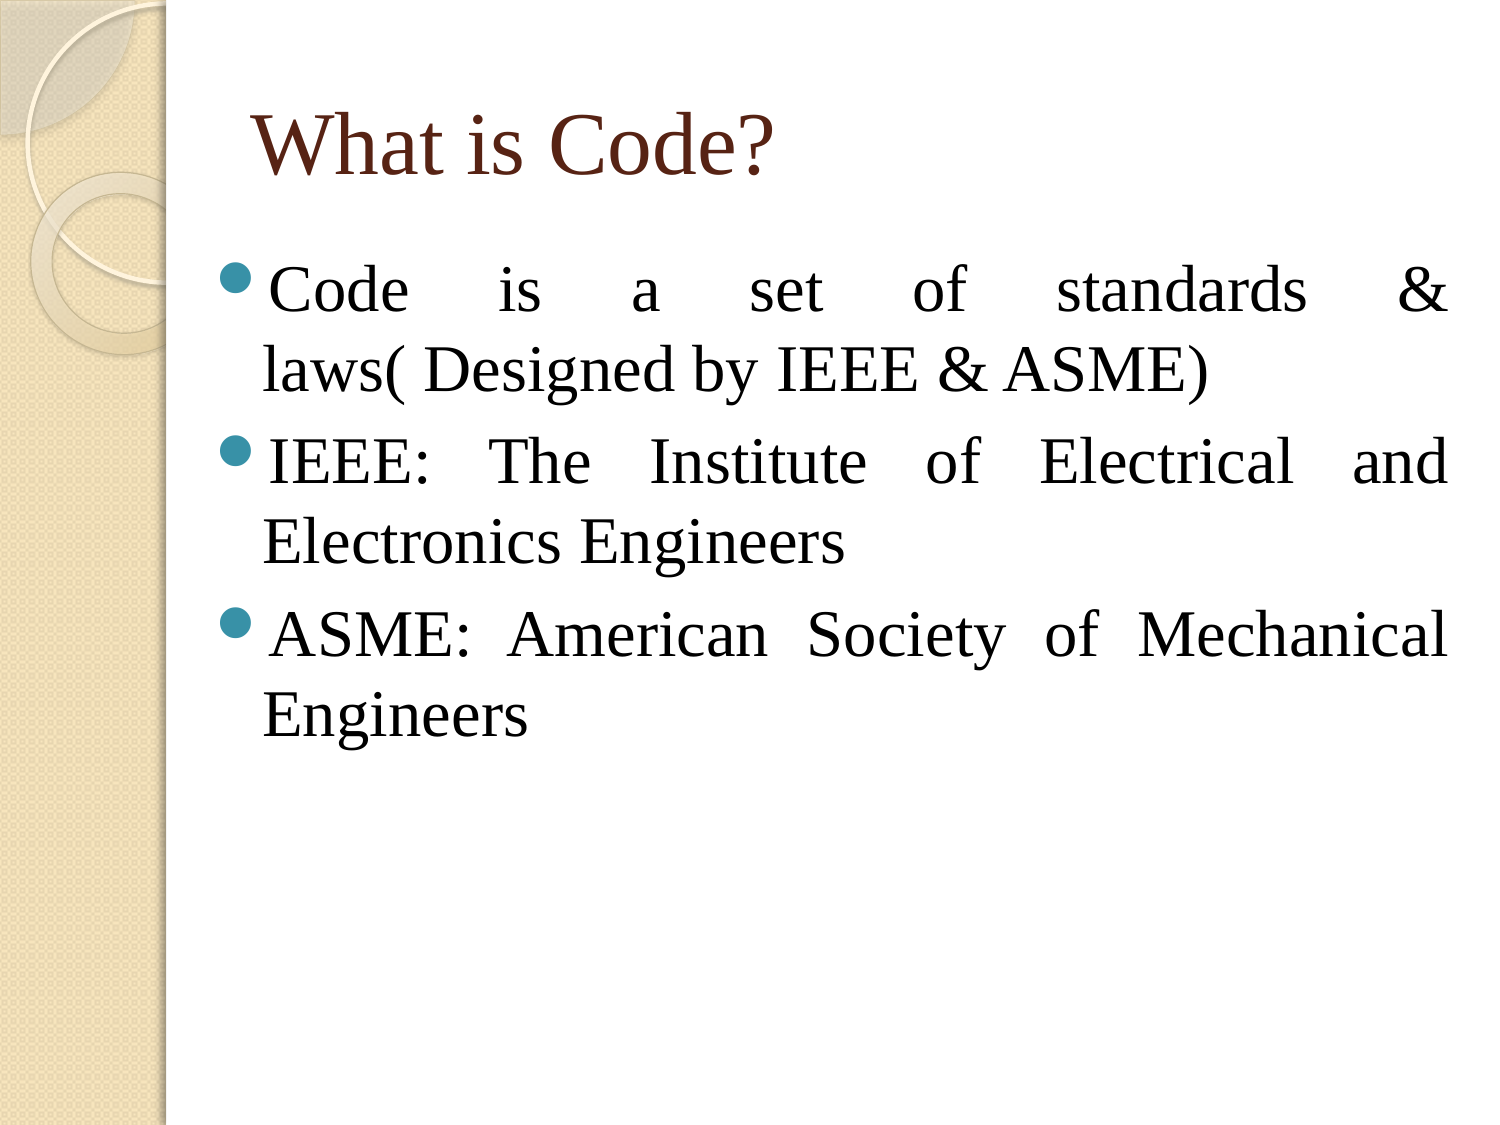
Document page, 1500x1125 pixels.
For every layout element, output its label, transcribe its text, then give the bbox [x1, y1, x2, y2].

title What is Code? [235, 45, 1466, 233]
list Code is a set of standards & laws( Designed by IEEE & ASME) IEEE: The Institute of Electrical and Electronics Engineers ASME: American Society of Mechanical Engineers [187, 237, 1466, 1025]
